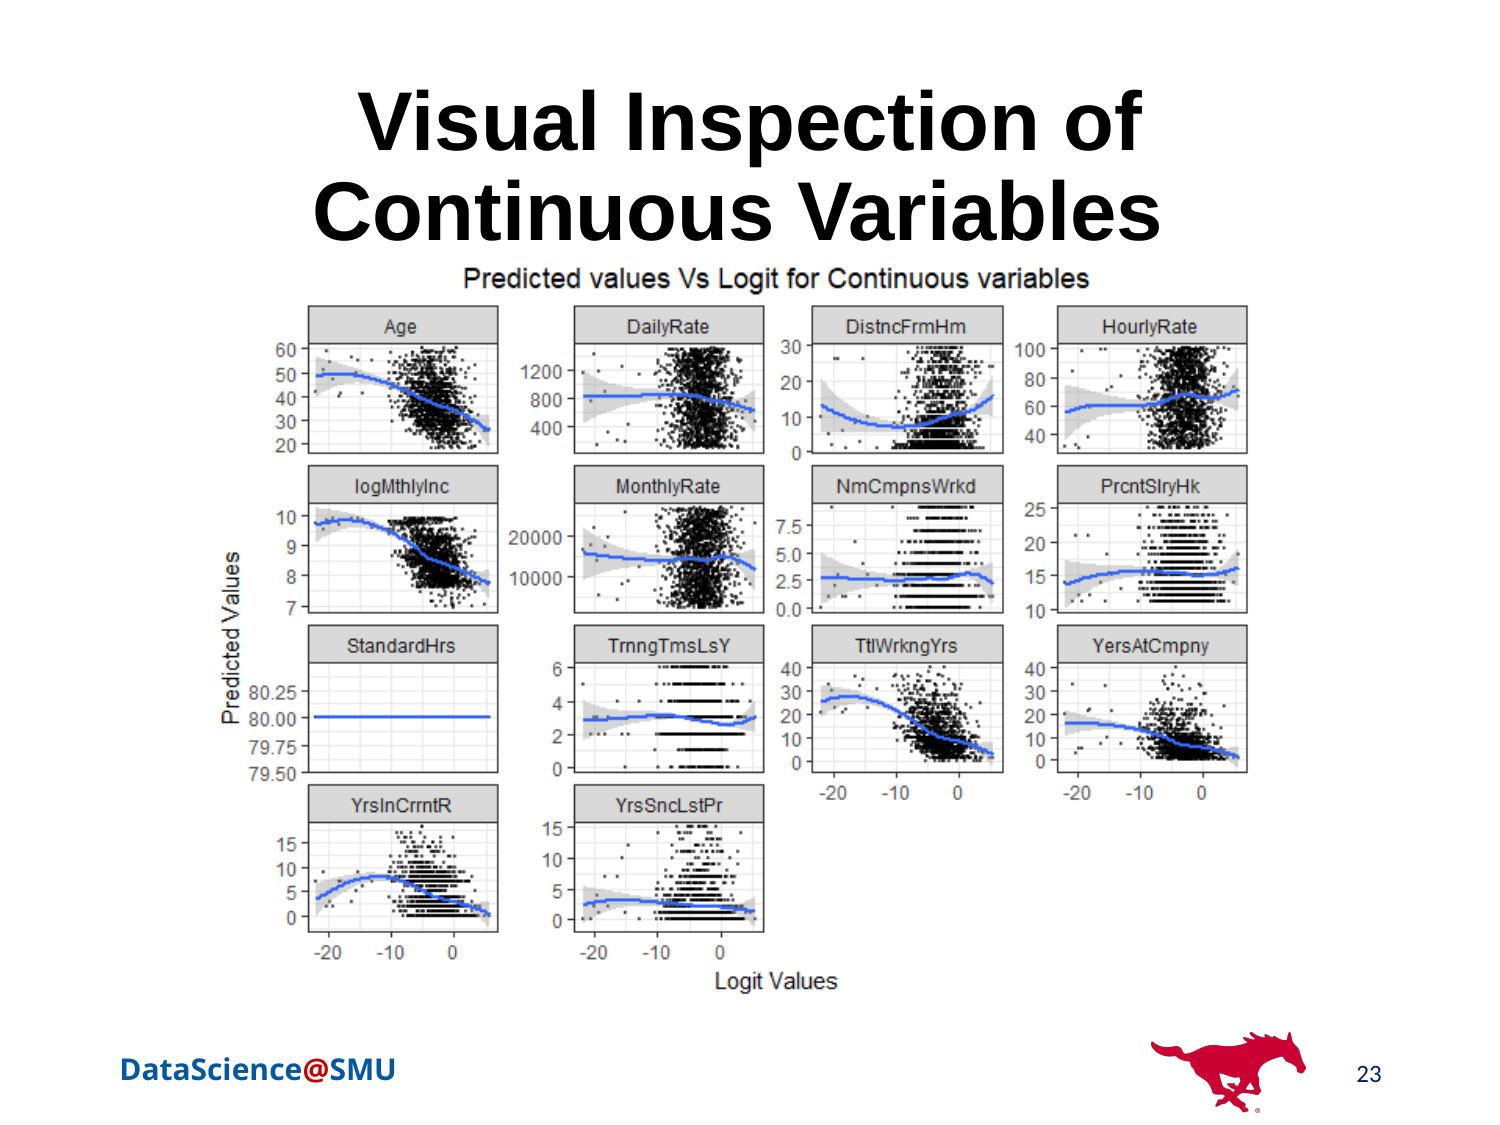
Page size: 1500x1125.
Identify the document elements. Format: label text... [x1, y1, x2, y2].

picture [208, 254, 1259, 1005]
picture [1151, 1103, 1306, 1113]
title Visual Inspection of Continuous Variables [103, 59, 1397, 278]
picture [1151, 1032, 1306, 1042]
slide_number 23 [1059, 1042, 1397, 1103]
